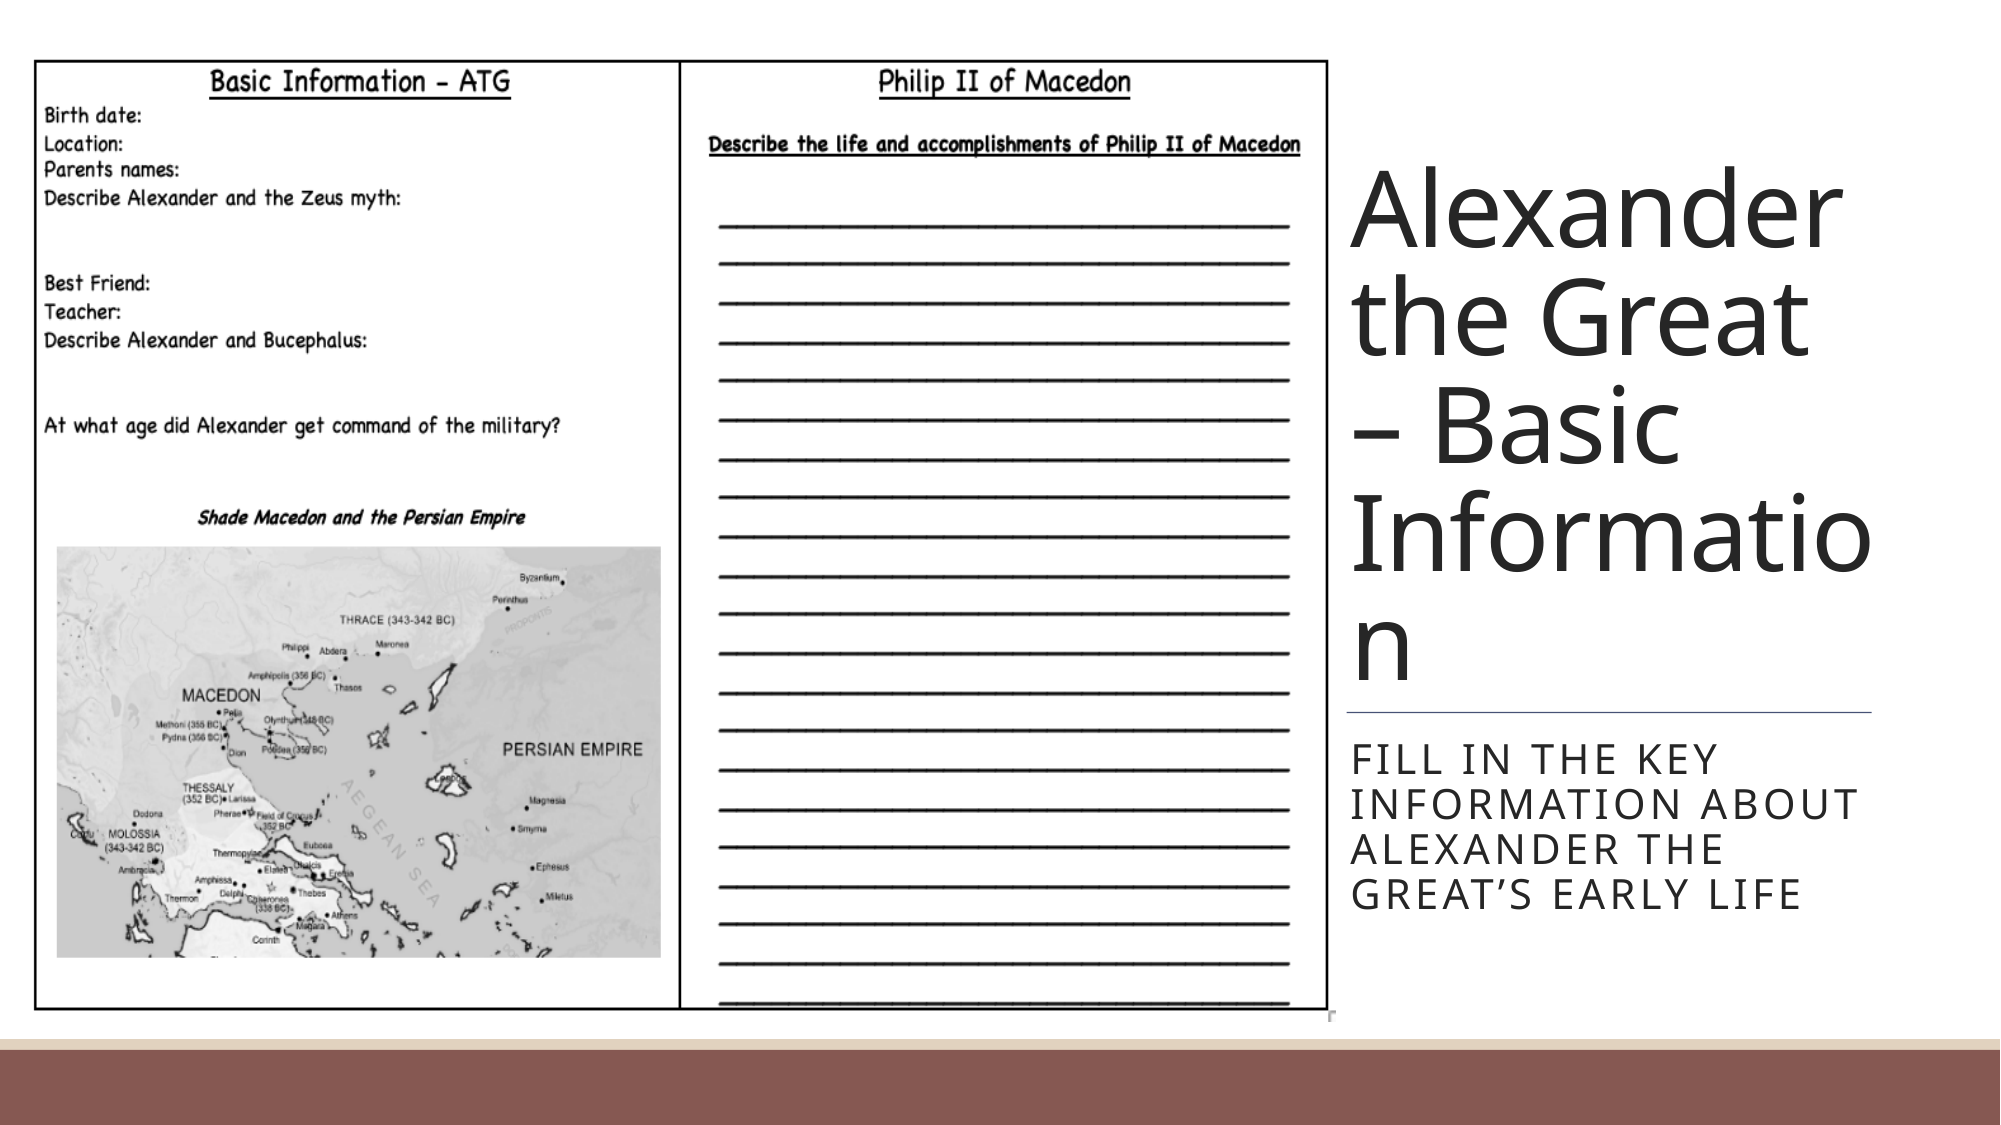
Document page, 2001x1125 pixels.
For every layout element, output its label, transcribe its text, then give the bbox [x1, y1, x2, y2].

title Alexander the Great – Basic Information [1344, 104, 1894, 710]
text_box [0, 1049, 2000, 1125]
text_box [0, 0, 2000, 1038]
list Fill in the key information about Alexander the Great’s Early Life [1344, 730, 1897, 935]
text_box [0, 1038, 2000, 1049]
picture [24, 43, 1336, 1023]
